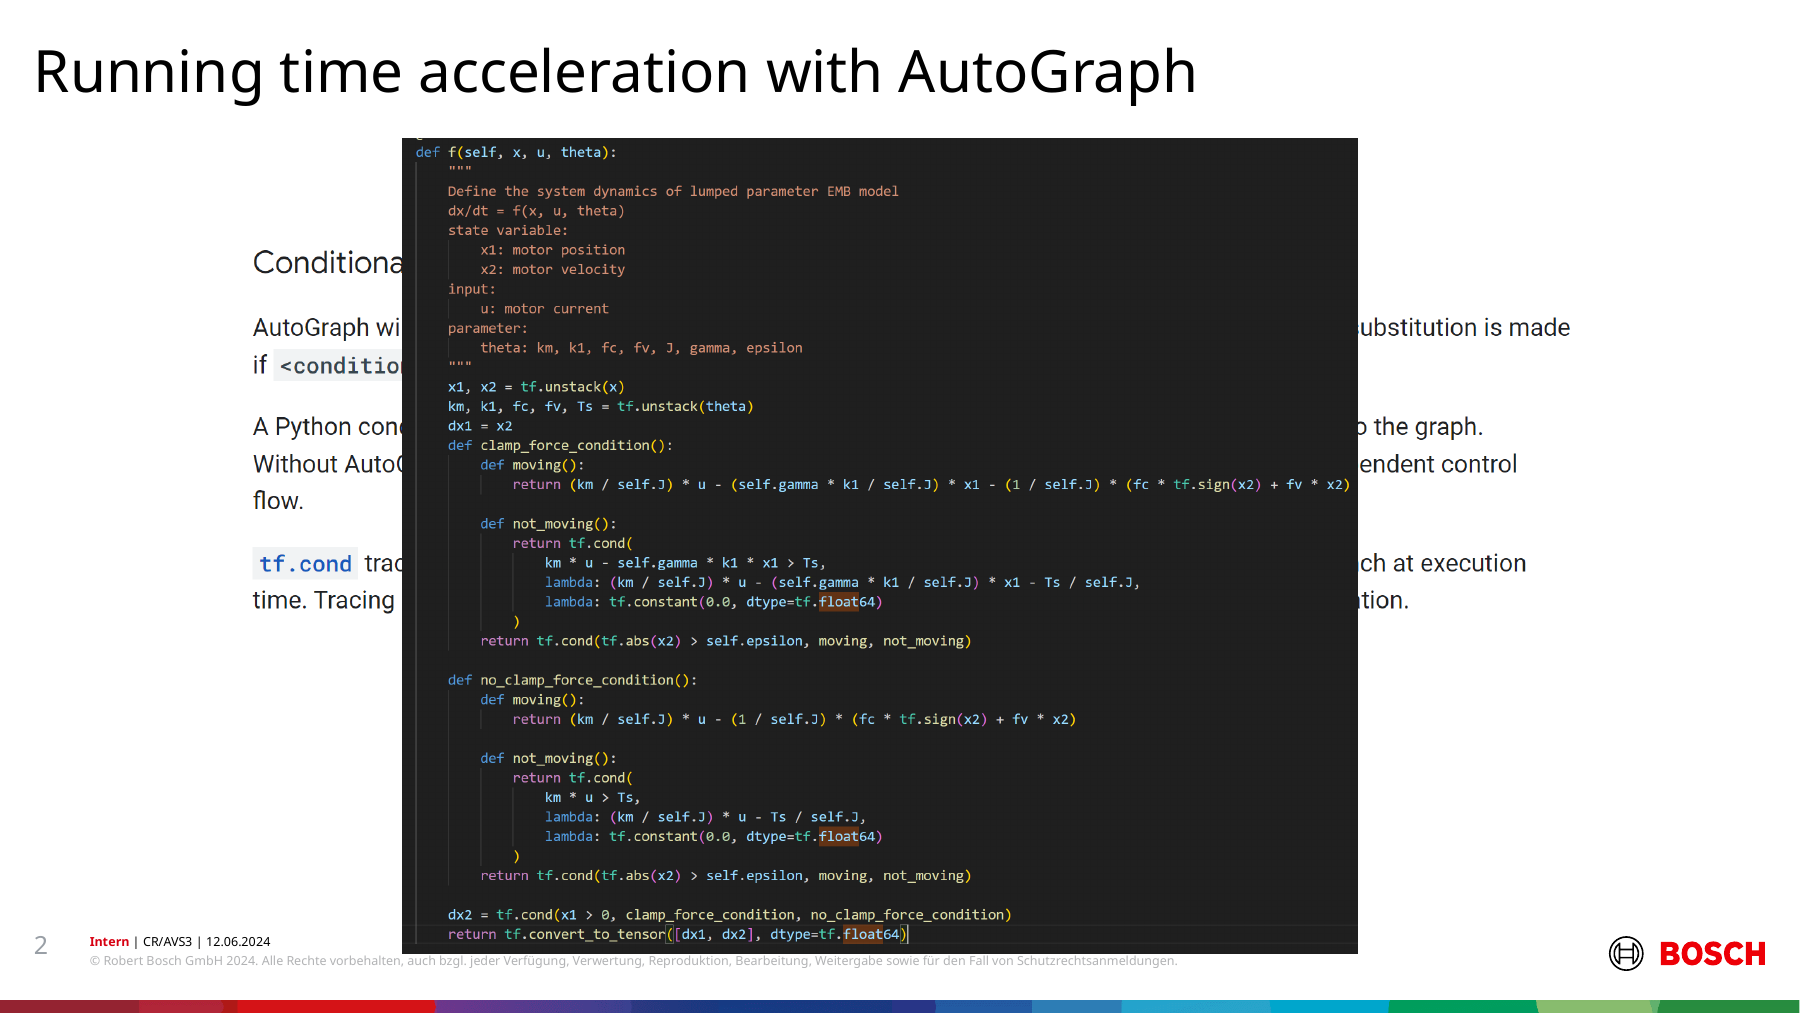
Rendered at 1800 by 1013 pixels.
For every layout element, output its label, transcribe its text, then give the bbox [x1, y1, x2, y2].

list Running time acceleration with AutoGraph [33, 42, 1766, 107]
picture [216, 138, 1583, 954]
picture [0, 1000, 1270, 1013]
slide_number 2 [33, 929, 81, 997]
picture [1388, 1000, 1800, 1013]
